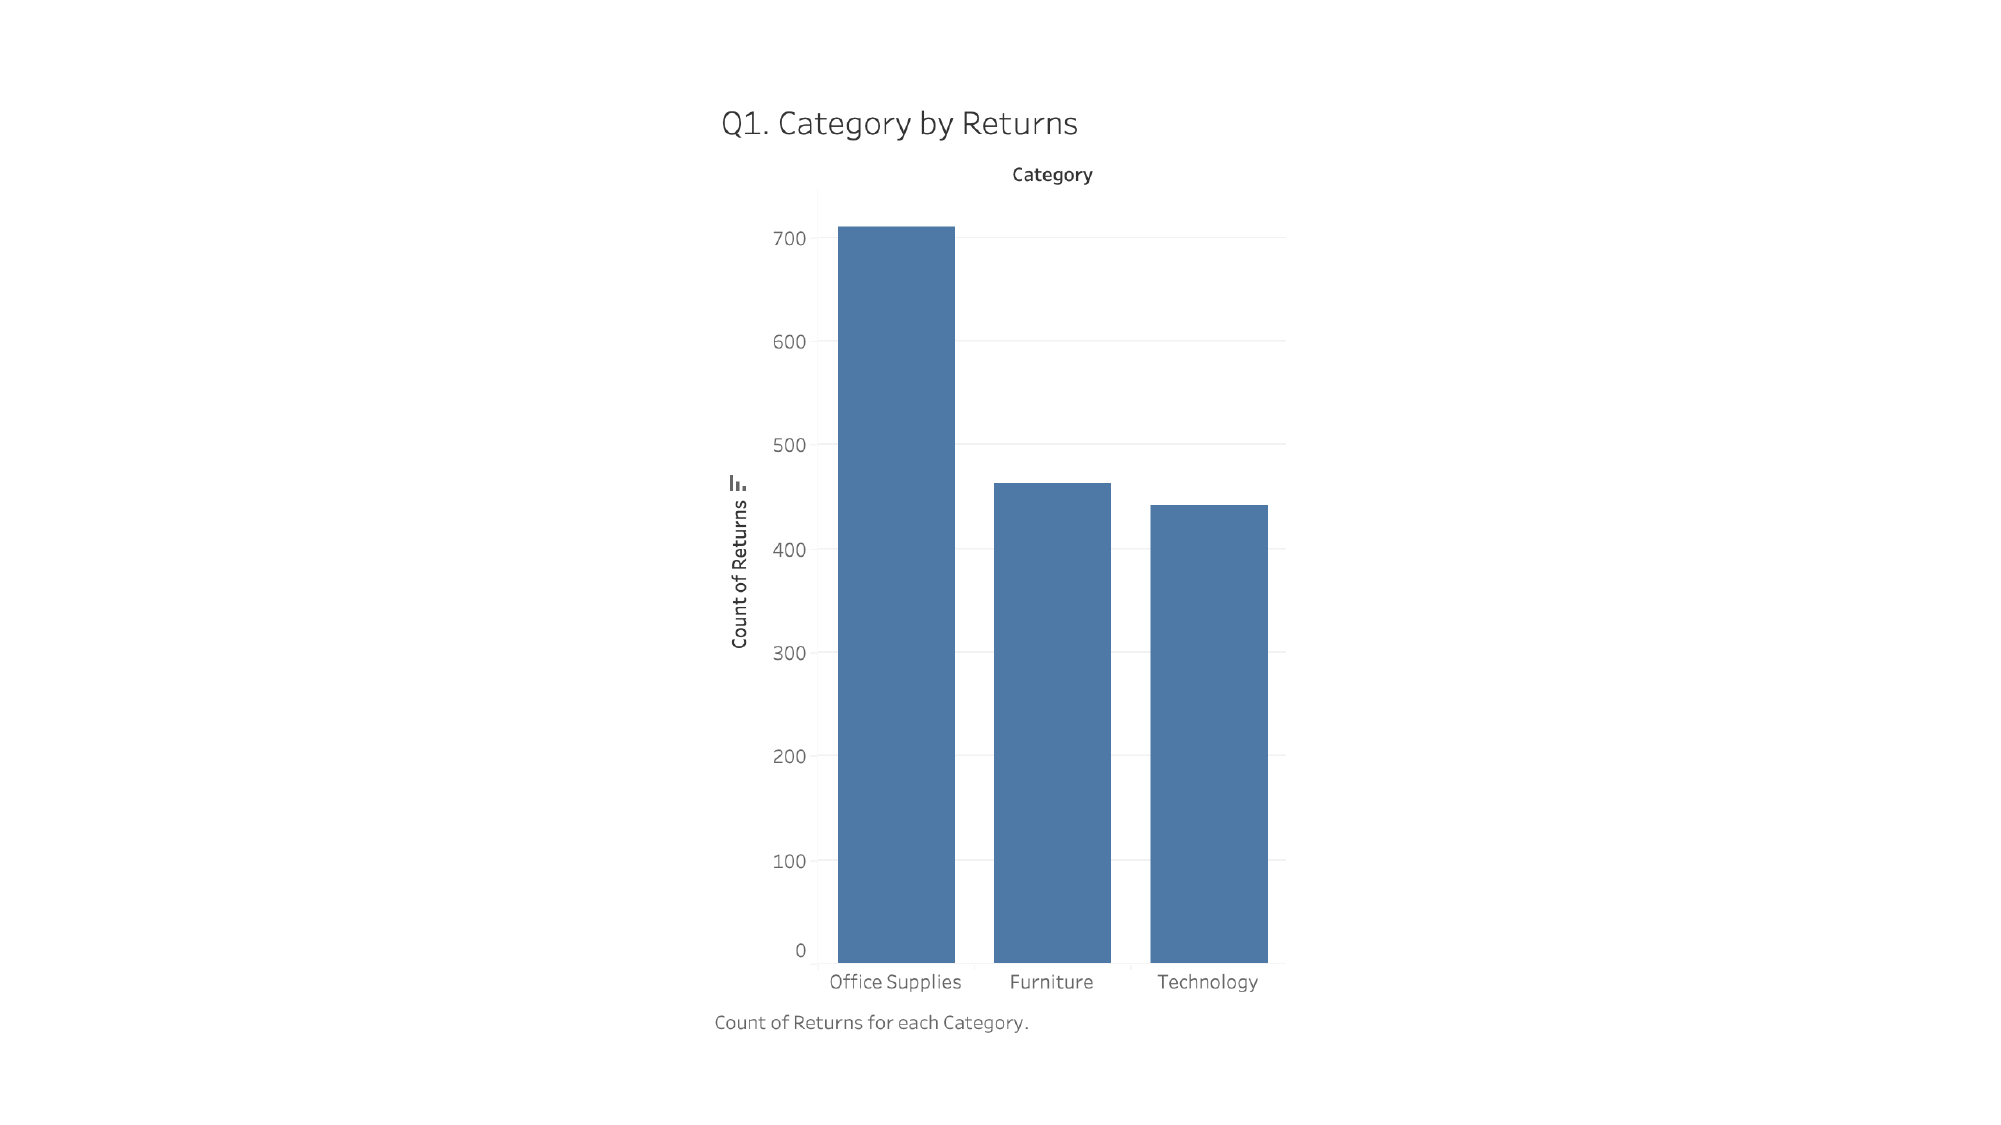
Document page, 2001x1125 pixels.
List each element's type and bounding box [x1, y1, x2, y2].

picture [713, 90, 1286, 1035]
